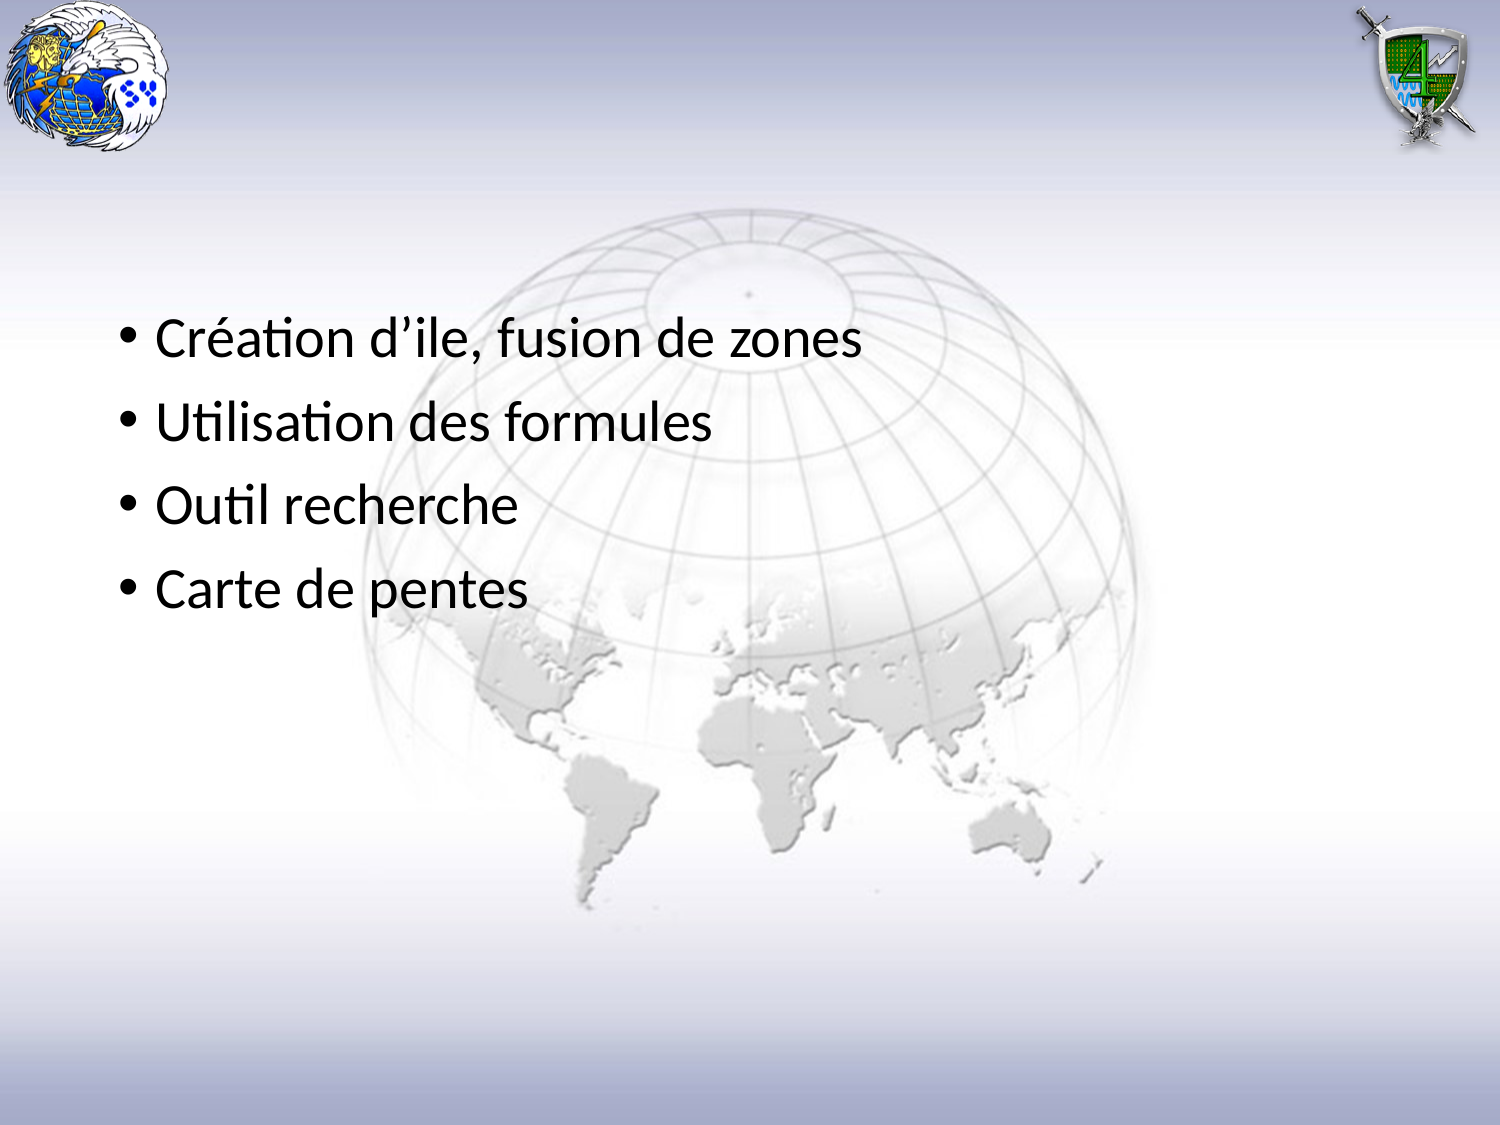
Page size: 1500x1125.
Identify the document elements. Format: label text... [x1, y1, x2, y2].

picture [0, 0, 1500, 1125]
list Création d’ile, fusion de zones Utilisation des formules Outil recherche Carte de pentes [103, 299, 1397, 1014]
